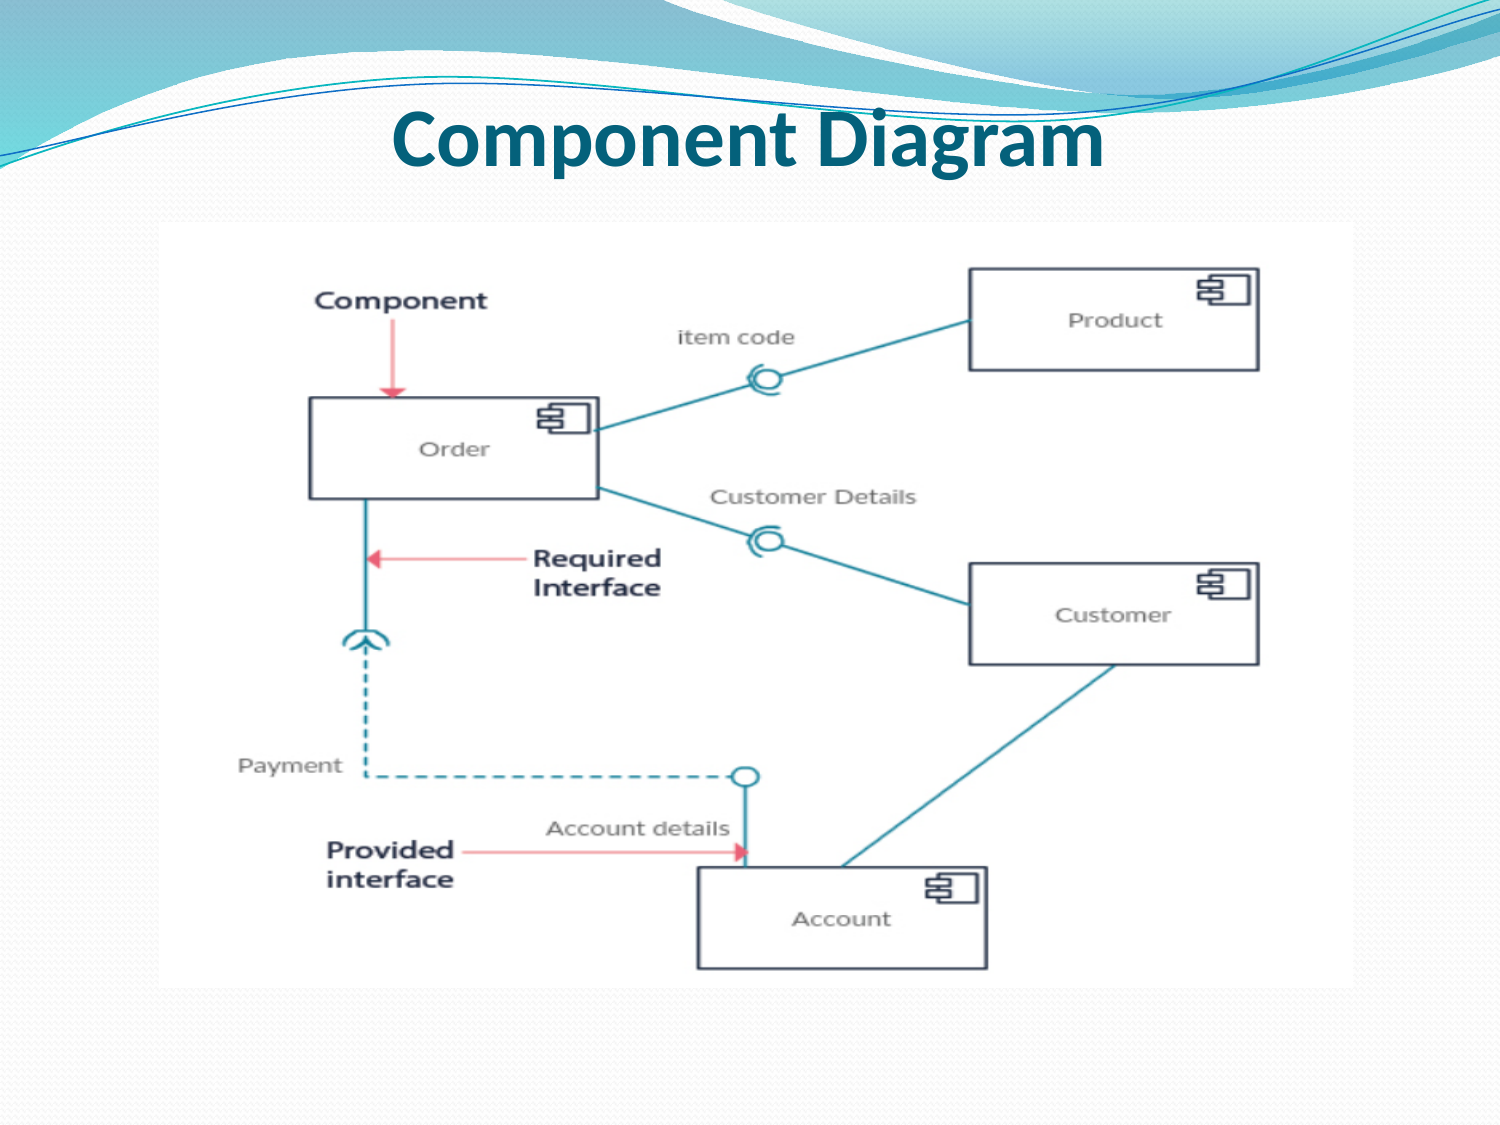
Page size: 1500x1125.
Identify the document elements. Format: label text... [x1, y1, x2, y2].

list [159, 222, 1353, 988]
title Component Diagram [75, 66, 1425, 183]
